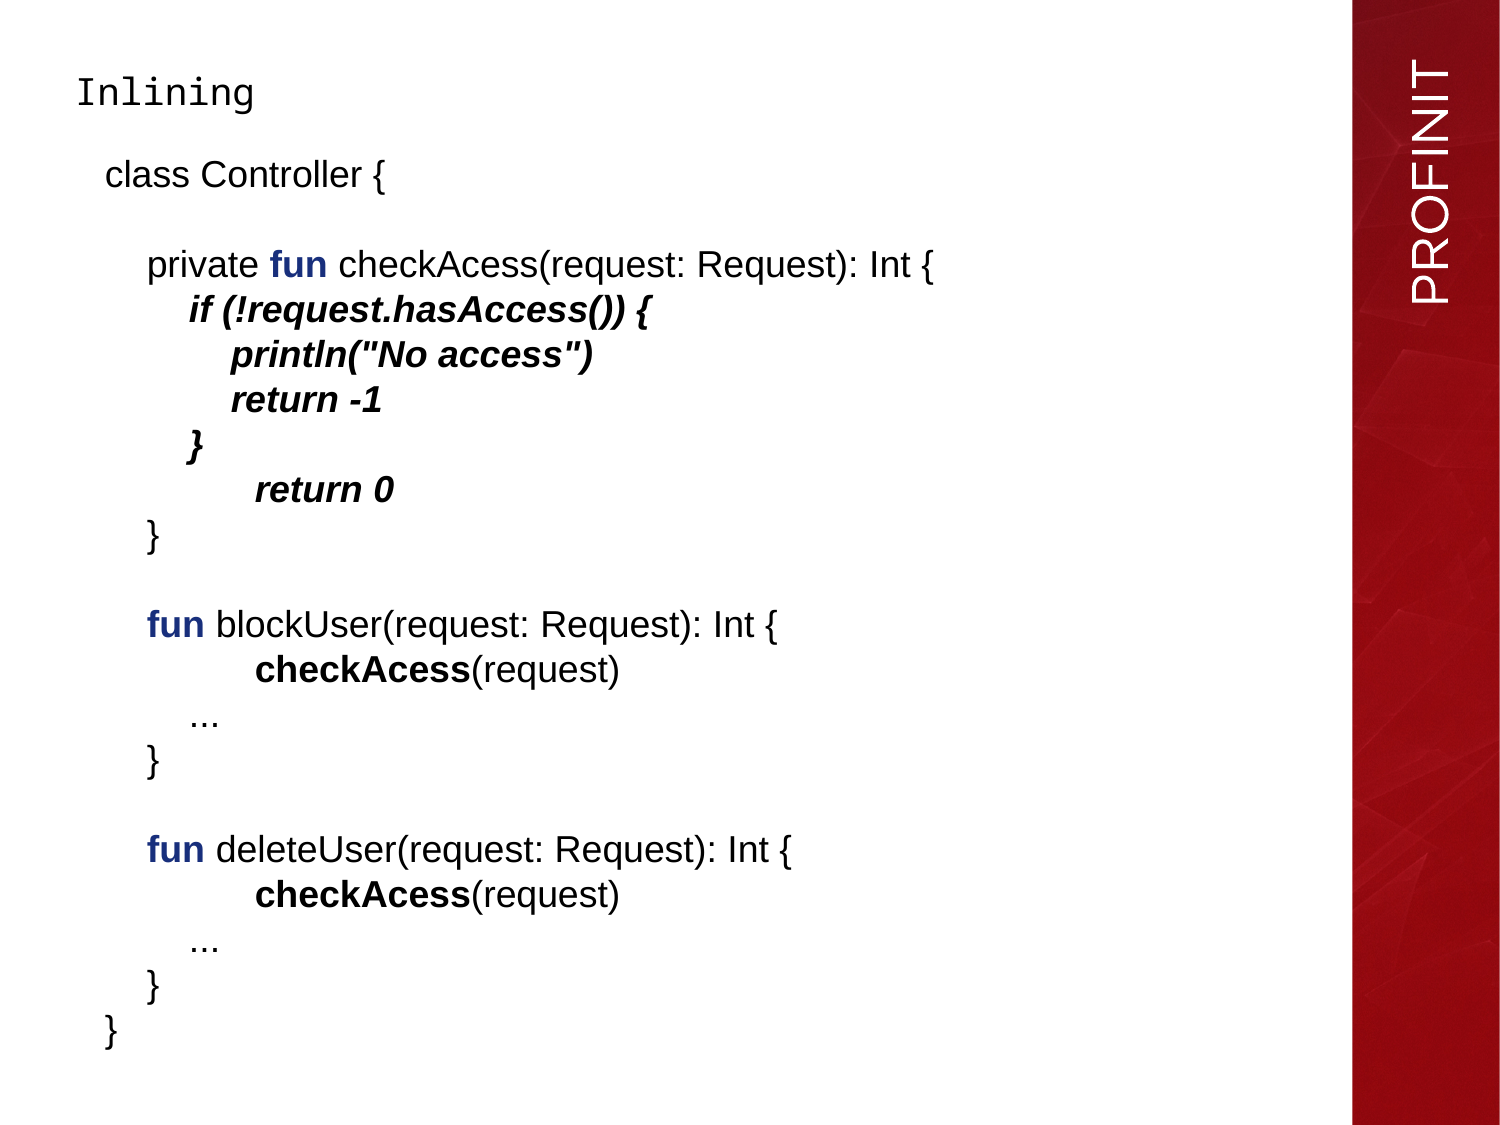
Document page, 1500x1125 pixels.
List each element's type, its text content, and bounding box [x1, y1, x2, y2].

text_box class Controller { private fun checkAcess(request: Request): Int { if (!request.hasAccess()) { println("No access") return -1 } return 0 } fun blockUser(request: Request): Int { checkAcess(request) ... } fun deleteUser(request: Request): Int { checkAcess(request) ... } } [90, 164, 1215, 1035]
picture [1352, 0, 1500, 1125]
text_box Inlining [60, 45, 1185, 135]
